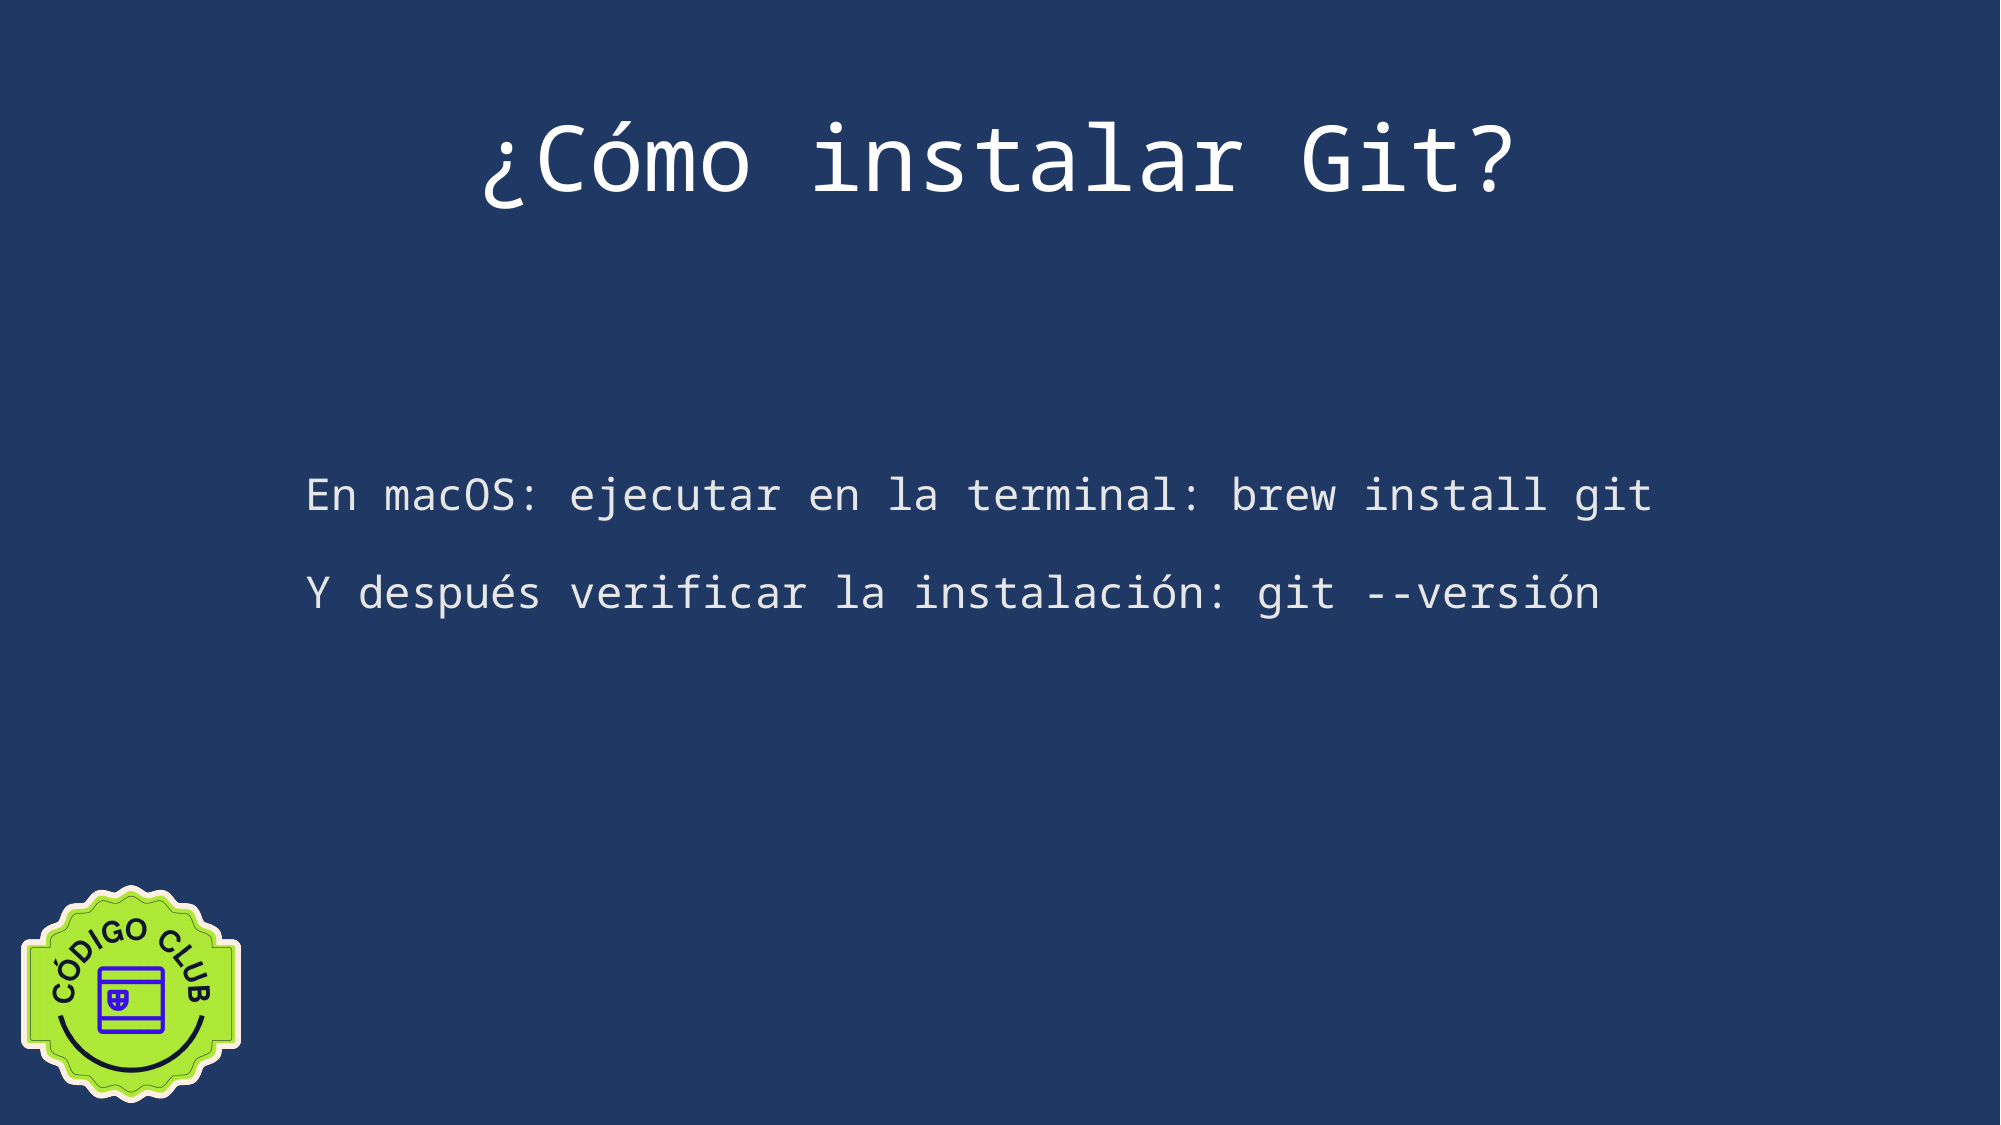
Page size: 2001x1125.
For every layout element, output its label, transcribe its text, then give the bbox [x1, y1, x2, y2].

picture [0, 863, 262, 1125]
subtitle En macOS: ejecutar en la terminal: brew install git Y después verificar la instalación: git --versión [290, 432, 1710, 649]
title ¿Cómo instalar Git? [249, 37, 1750, 218]
